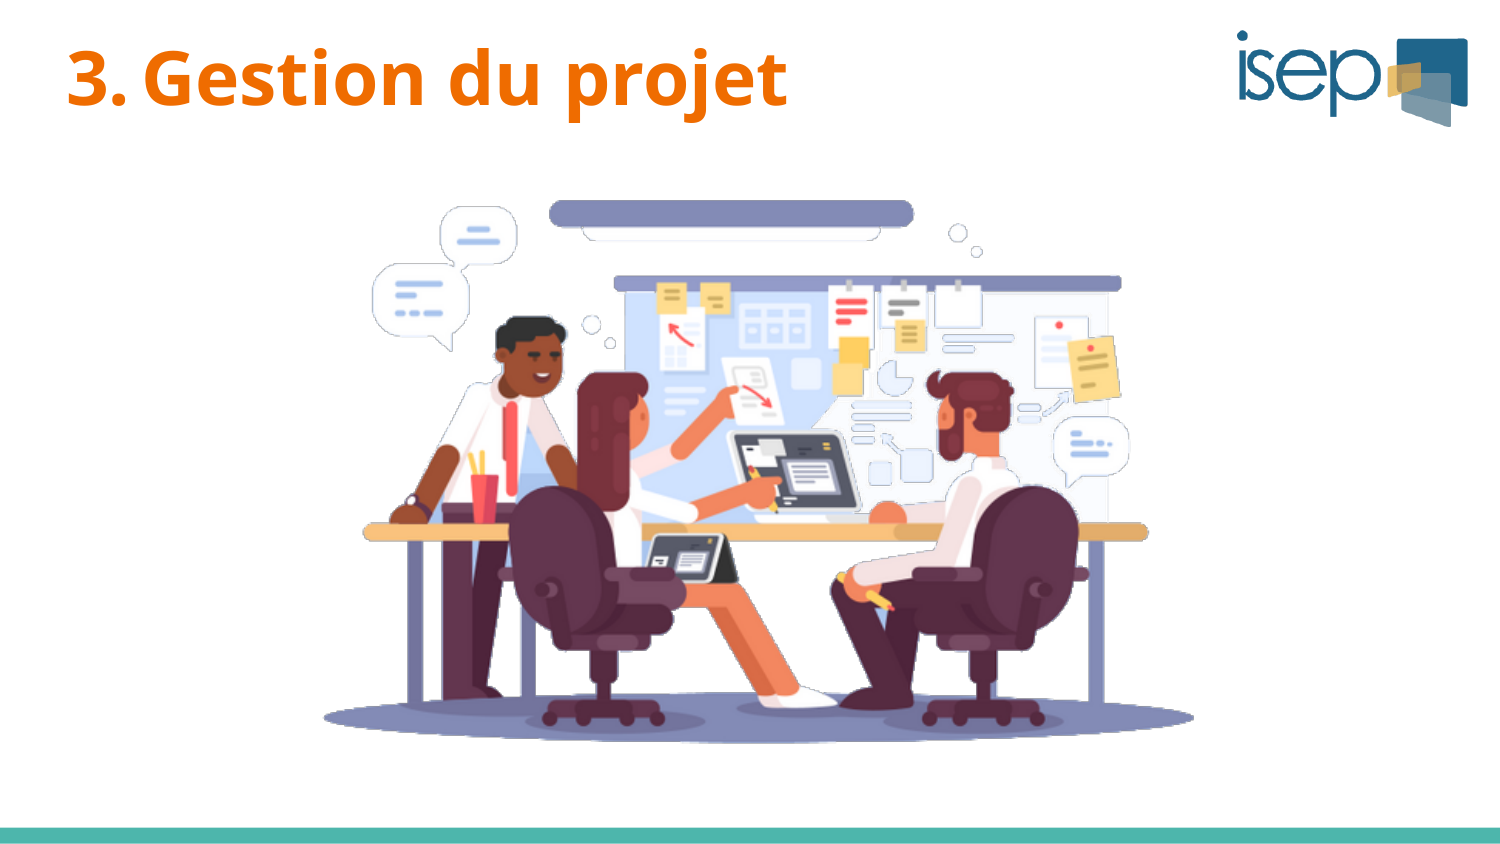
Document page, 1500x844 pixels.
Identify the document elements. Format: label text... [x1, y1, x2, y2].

picture [1237, 29, 1468, 128]
picture [243, 163, 1257, 773]
title Gestion du projet [51, 15, 1449, 132]
